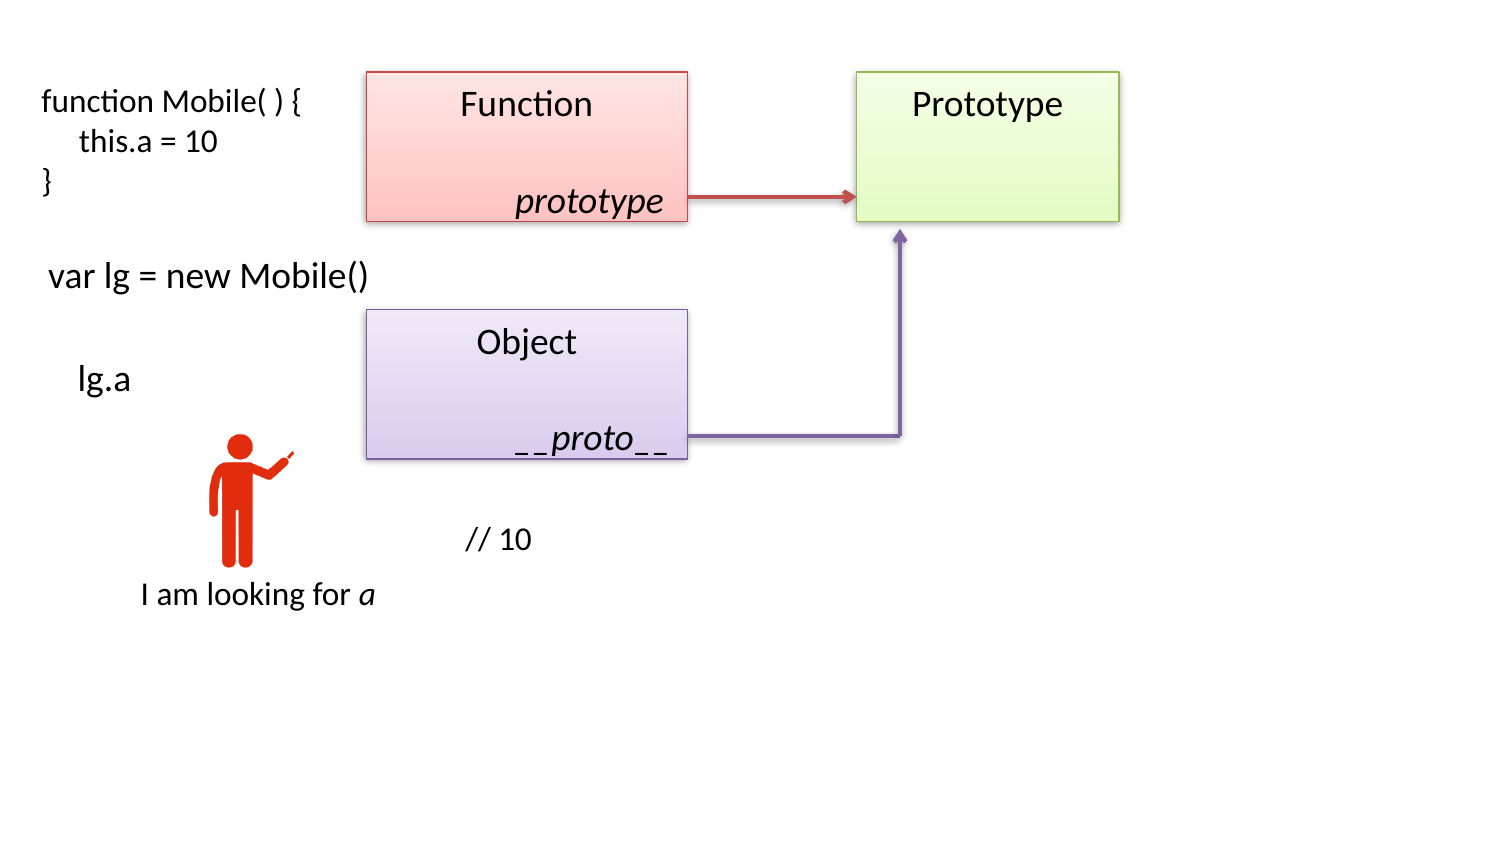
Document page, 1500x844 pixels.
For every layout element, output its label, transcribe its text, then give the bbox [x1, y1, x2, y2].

text_box prototype [500, 168, 679, 228]
text_box lg.a [62, 346, 147, 407]
text_box I am looking for a [125, 564, 391, 620]
text_box function Mobile( ) { this.a = 10 } [26, 71, 318, 207]
text_box var lg = new Mobile() [33, 244, 385, 304]
text_box Prototype [856, 71, 1120, 222]
text_box __proto__ [499, 405, 687, 466]
picture [183, 432, 320, 569]
text_box Object [366, 309, 688, 460]
text_box // 10 [450, 510, 547, 565]
text_box Function [366, 71, 688, 222]
